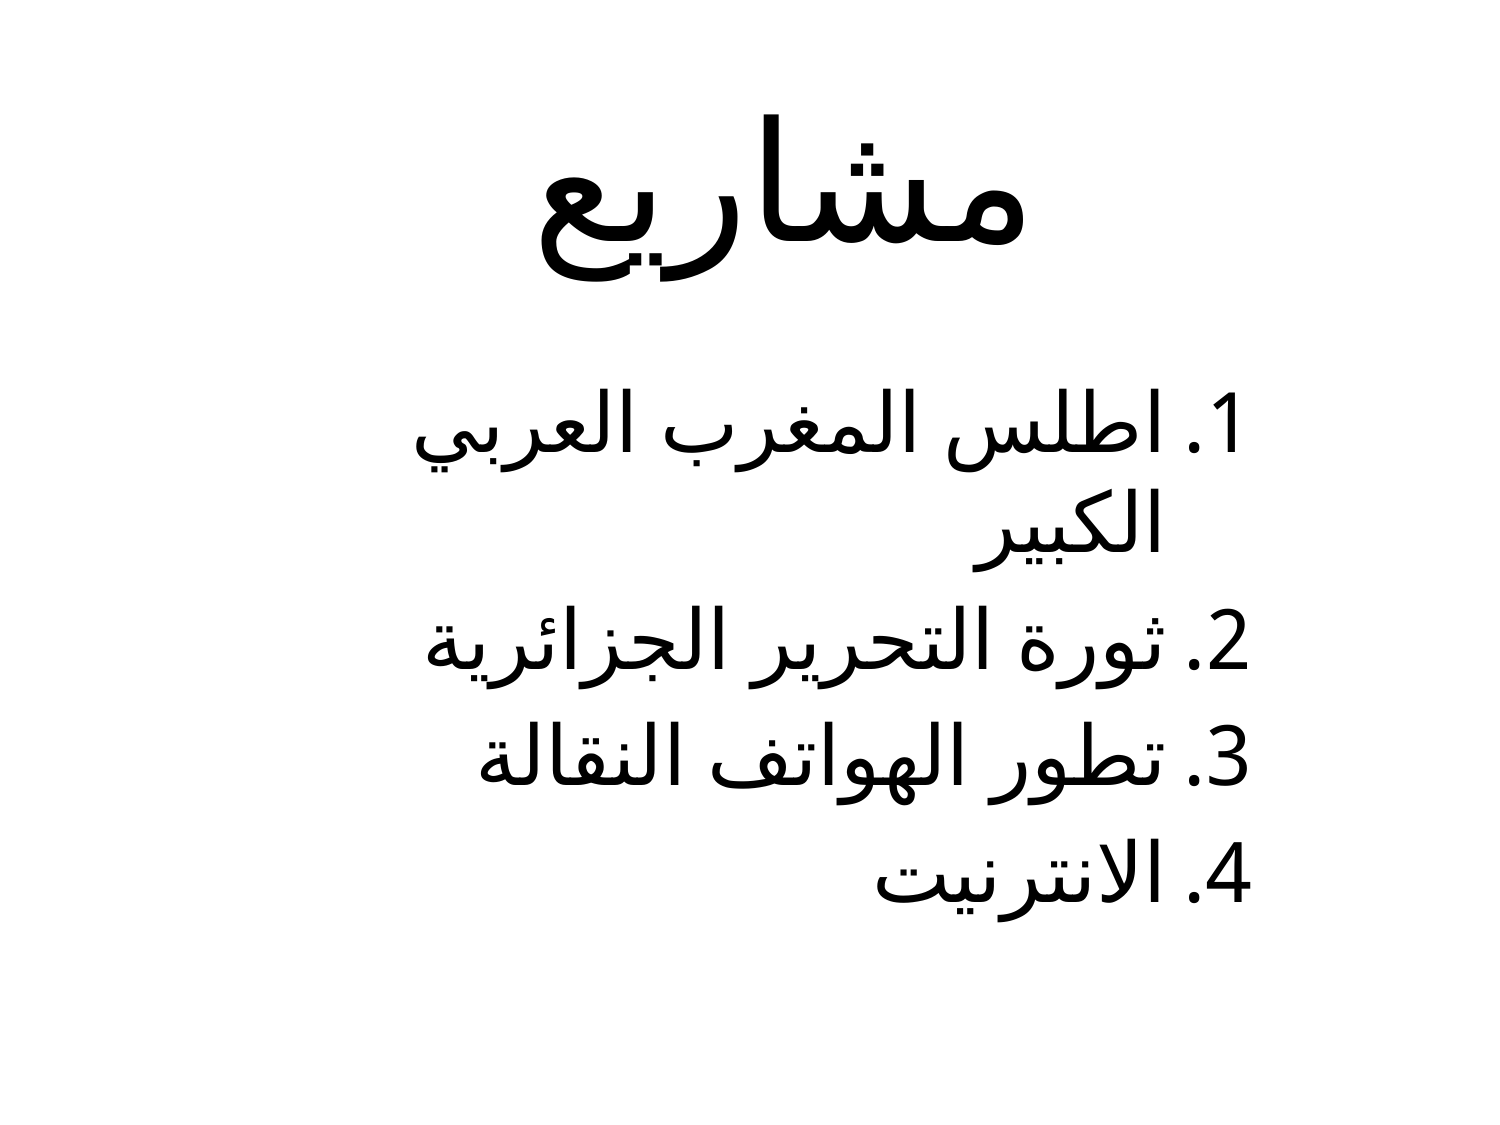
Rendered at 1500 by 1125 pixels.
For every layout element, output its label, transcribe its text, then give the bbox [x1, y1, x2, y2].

subtitle اطلس المغرب العربي الكبير ثورة التحرير الجزائرية تطور الهواتف النقالة الانترنيت [301, 361, 1267, 941]
title مشاريع [147, 54, 1423, 296]
